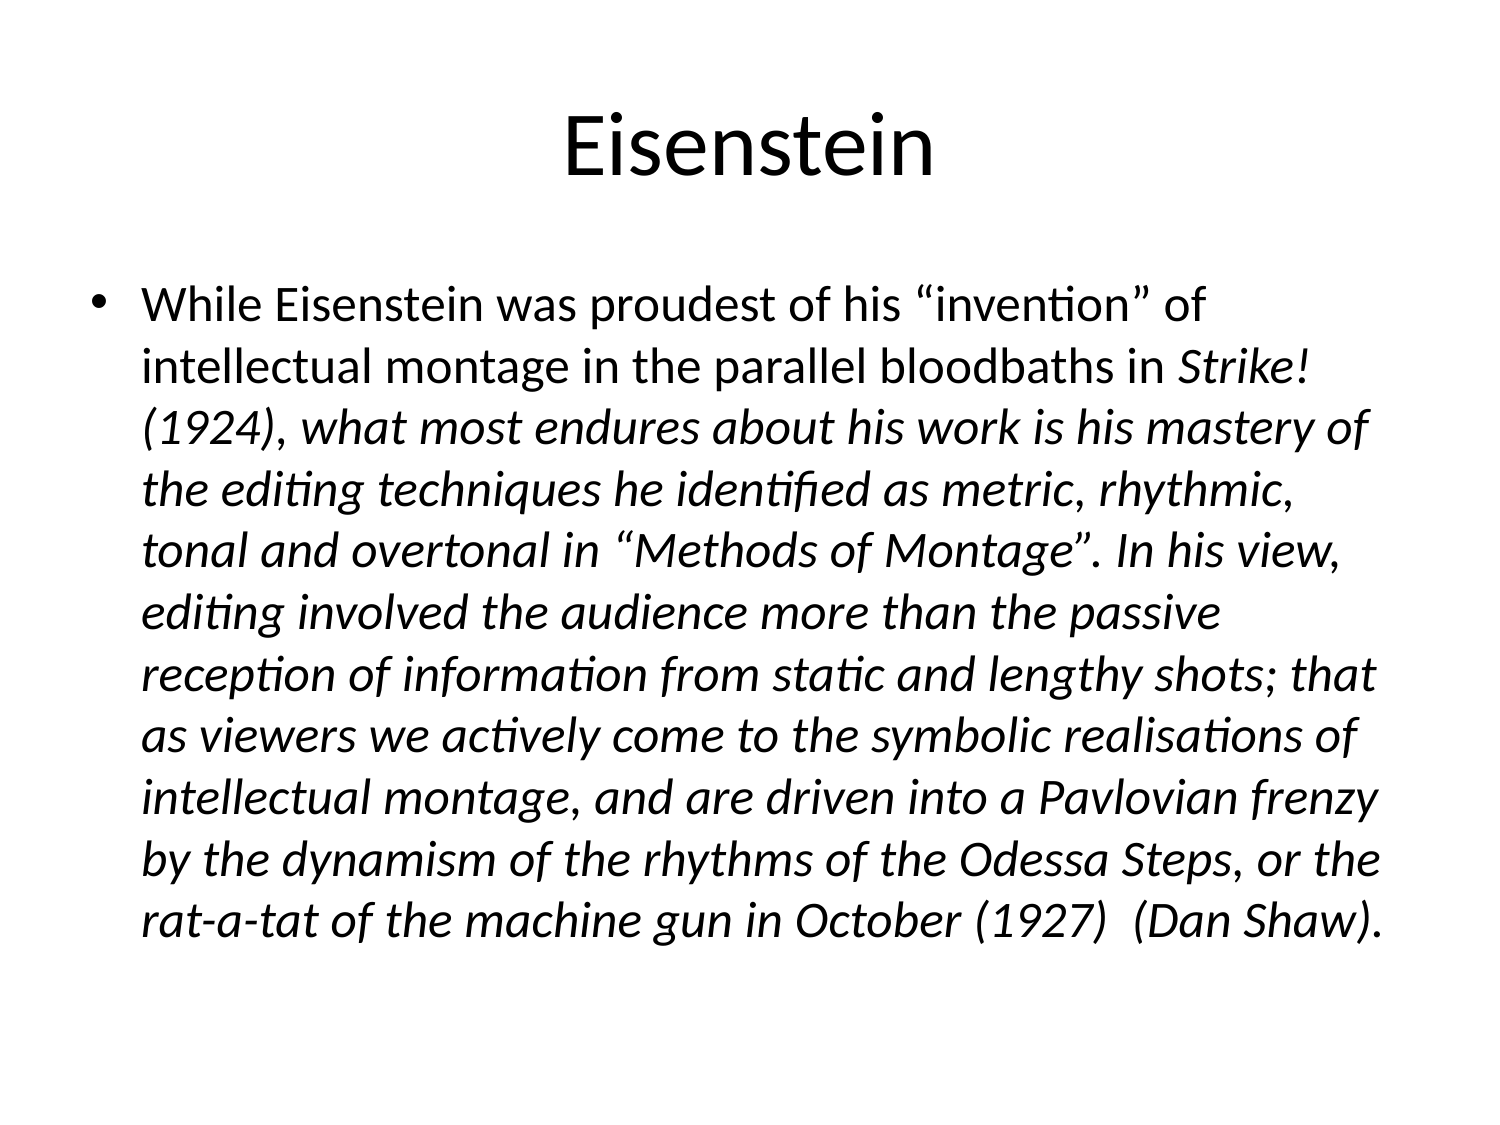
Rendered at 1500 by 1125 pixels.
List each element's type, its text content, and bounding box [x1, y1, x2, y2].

title Eisenstein [75, 45, 1425, 233]
list While Eisenstein was proudest of his “invention” of intellectual montage in the parallel bloodbaths in Strike! (1924), what most endures about his work is his mastery of the editing techniques he identified as metric, rhythmic, tonal and overtonal in “Methods of Montage”. In his view, editing involved the audience more than the passive reception of information from static and lengthy shots; that as viewers we actively come to the symbolic realisations of intellectual montage, and are driven into a Pavlovian frenzy by the dynamism of the rhythms of the Odessa Steps, or the rat-a-tat of the machine gun in October (1927) (Dan Shaw). [75, 262, 1425, 1005]
